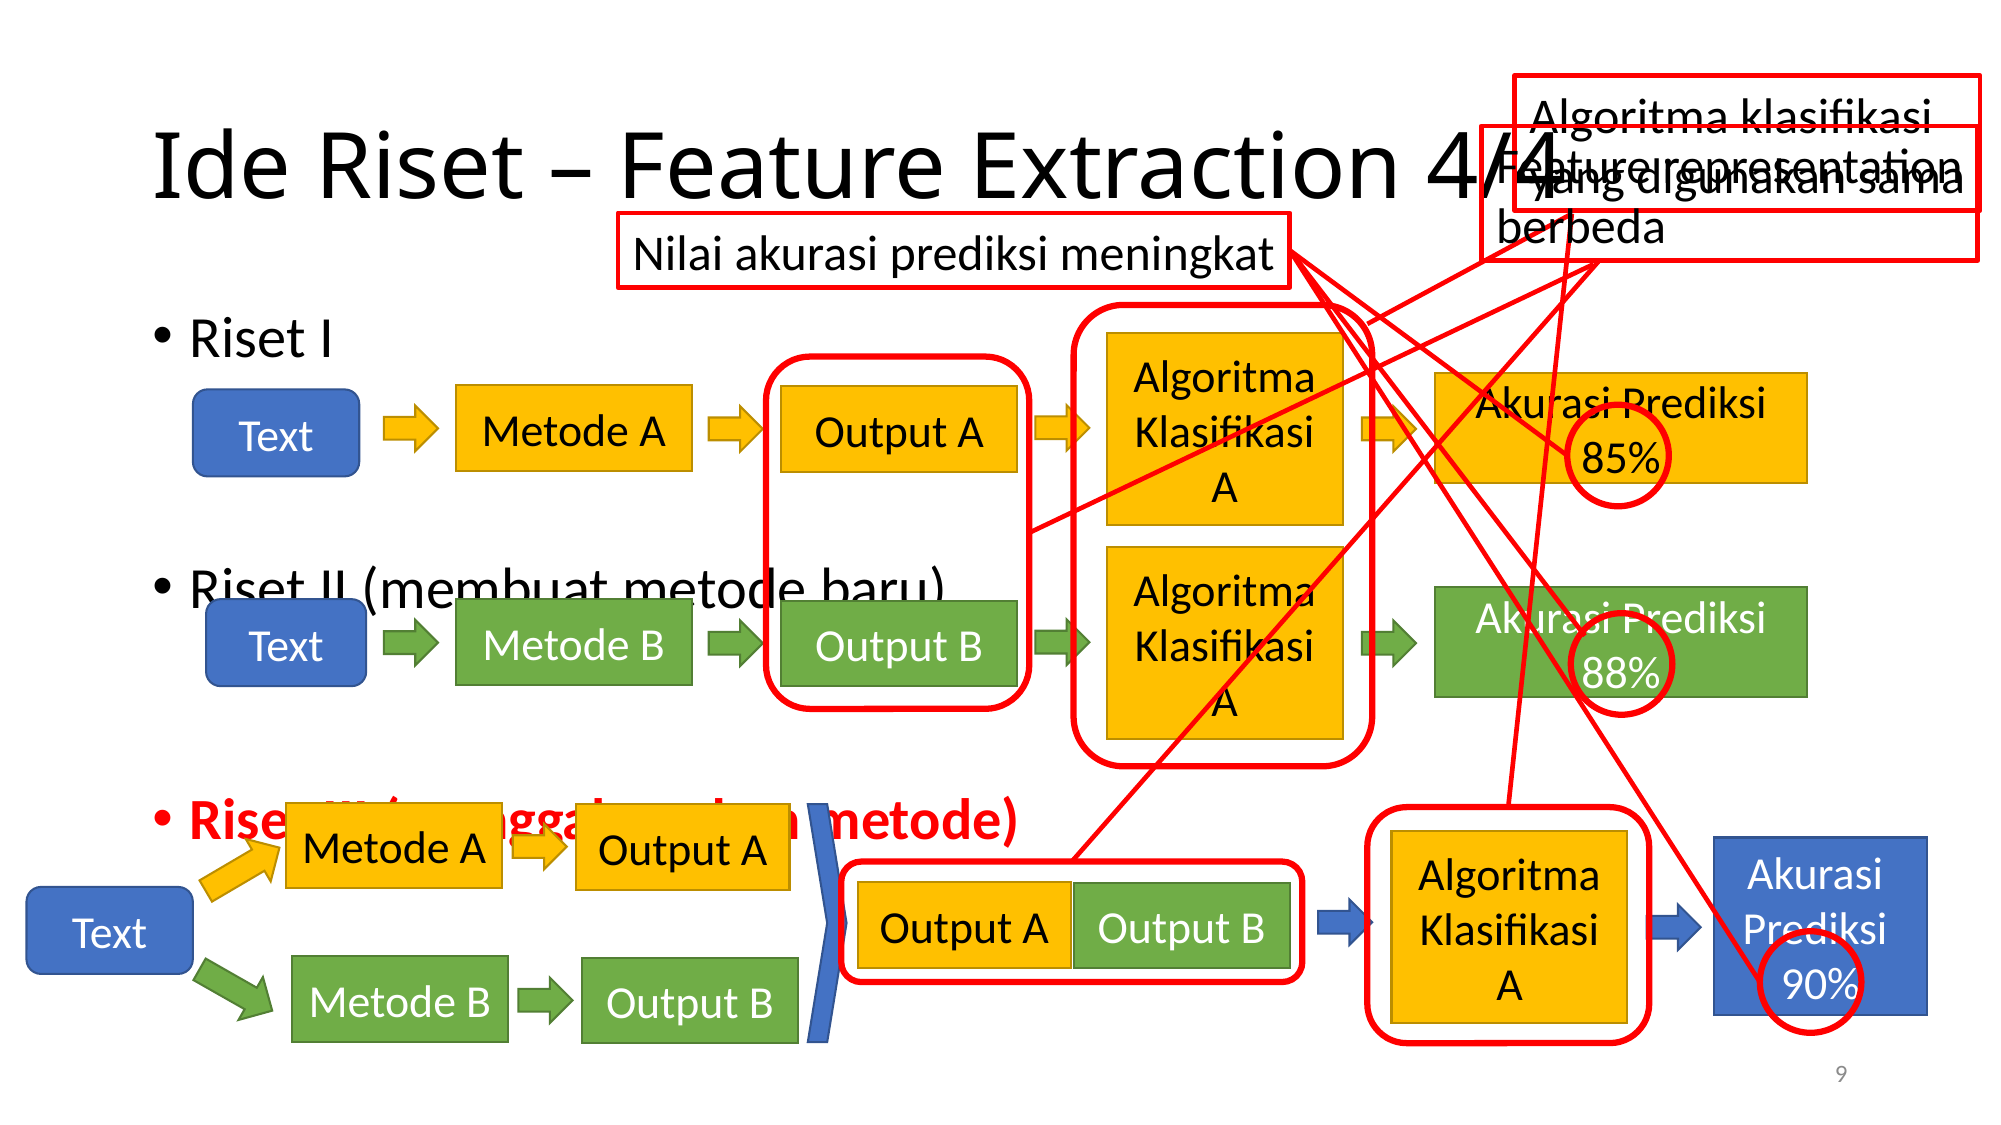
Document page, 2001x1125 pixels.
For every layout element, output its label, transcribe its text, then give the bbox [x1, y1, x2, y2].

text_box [26, 802, 1073, 1044]
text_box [765, 125, 1981, 983]
slide_number 9 [1412, 1044, 1863, 1103]
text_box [614, 212, 1862, 1033]
title Ide Riset – Feature Extraction 4/4 [137, 59, 1863, 278]
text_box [206, 547, 614, 739]
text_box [1073, 75, 1983, 1044]
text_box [192, 333, 614, 525]
list Riset I Riset II (membuat metode baru) Riset III (menggabungkan metode) [137, 299, 614, 802]
